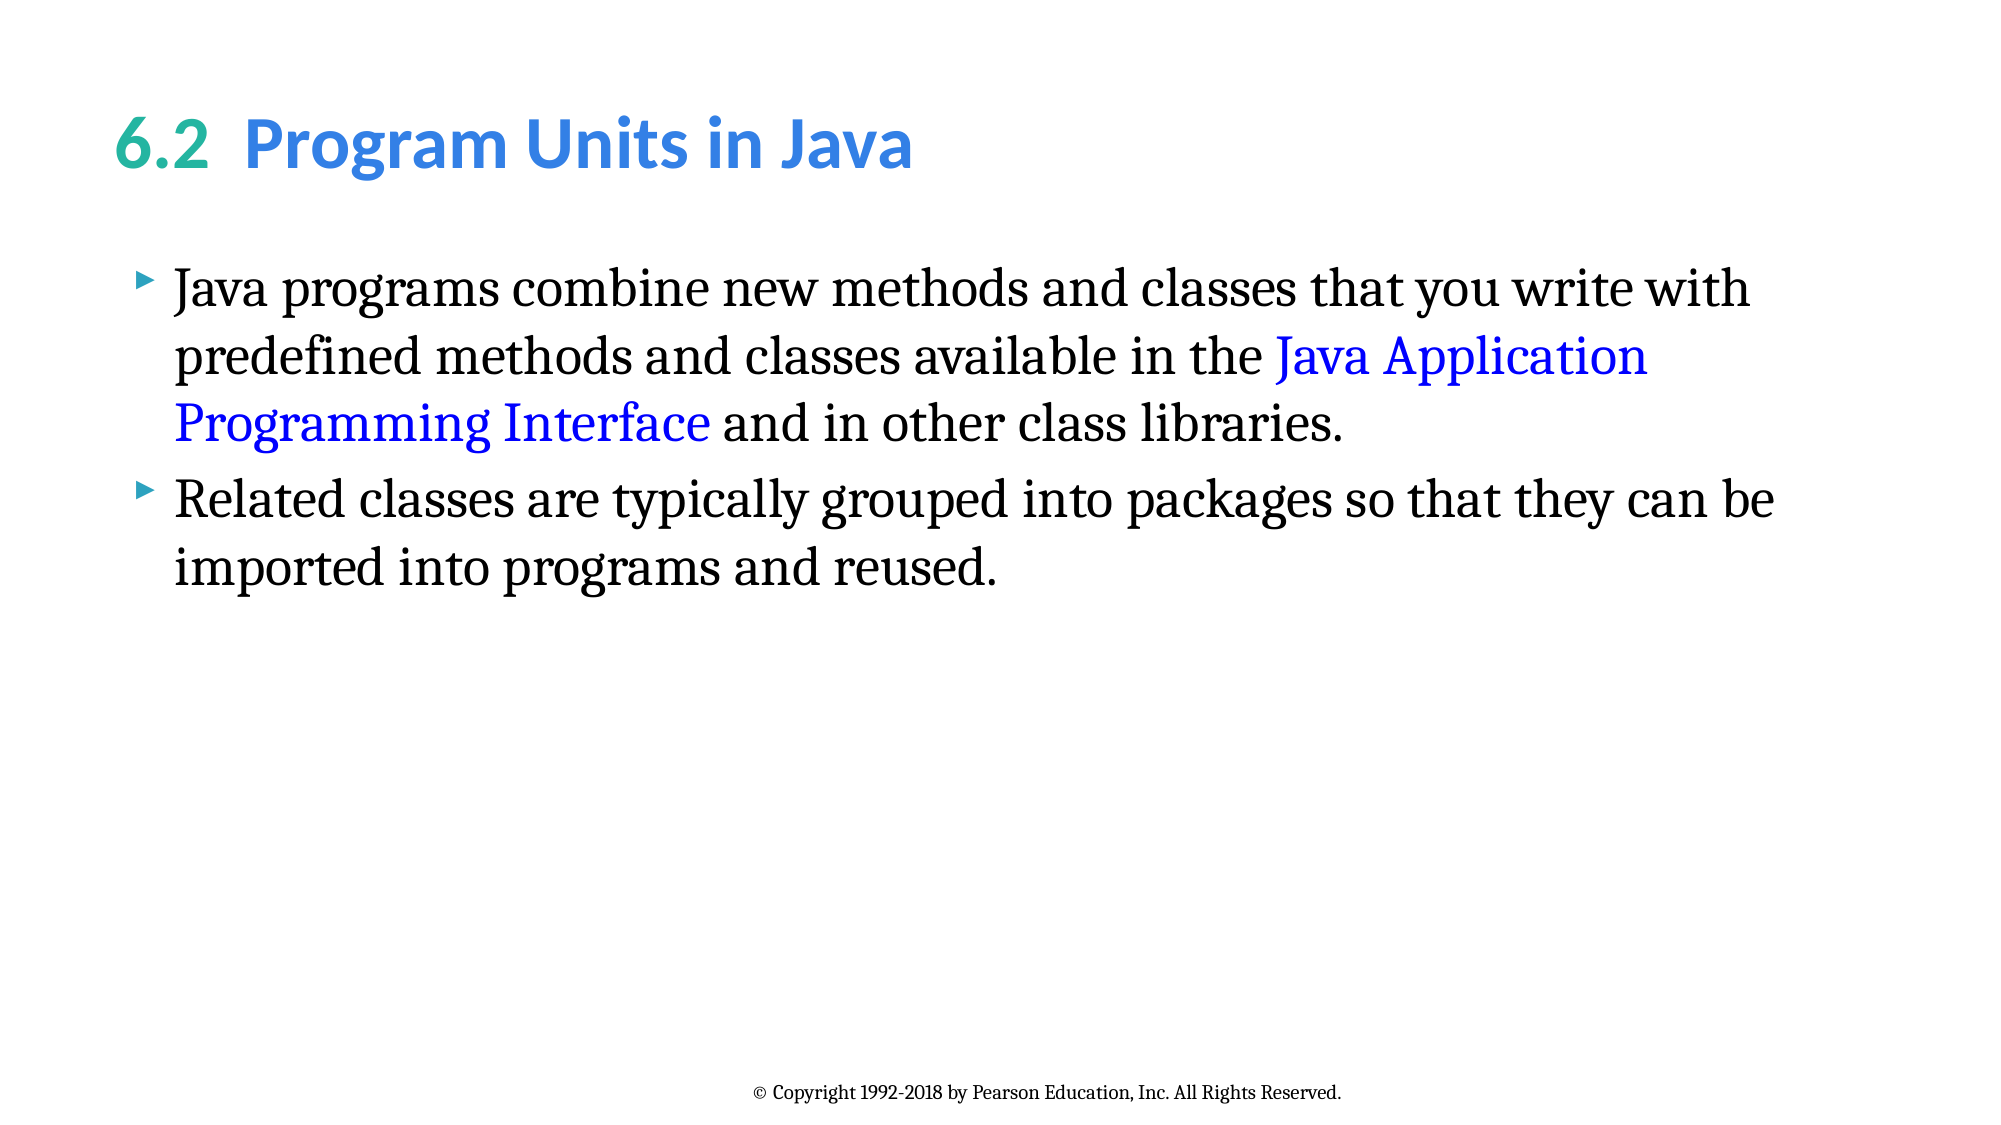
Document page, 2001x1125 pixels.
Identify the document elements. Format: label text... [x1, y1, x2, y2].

footer © Copyright 1992-2018 by Pearson Education, Inc. All Rights Reserved. [736, 1051, 1892, 1112]
list Java programs combine new methods and classes that you write with predefined methods and classes available in the Java Application Programming Interface and in other class libraries. Related classes are typically grouped into packages so that they can be imported into programs and reused. [99, 242, 1900, 986]
title 6.2 Program Units in Java [99, 45, 1900, 233]
